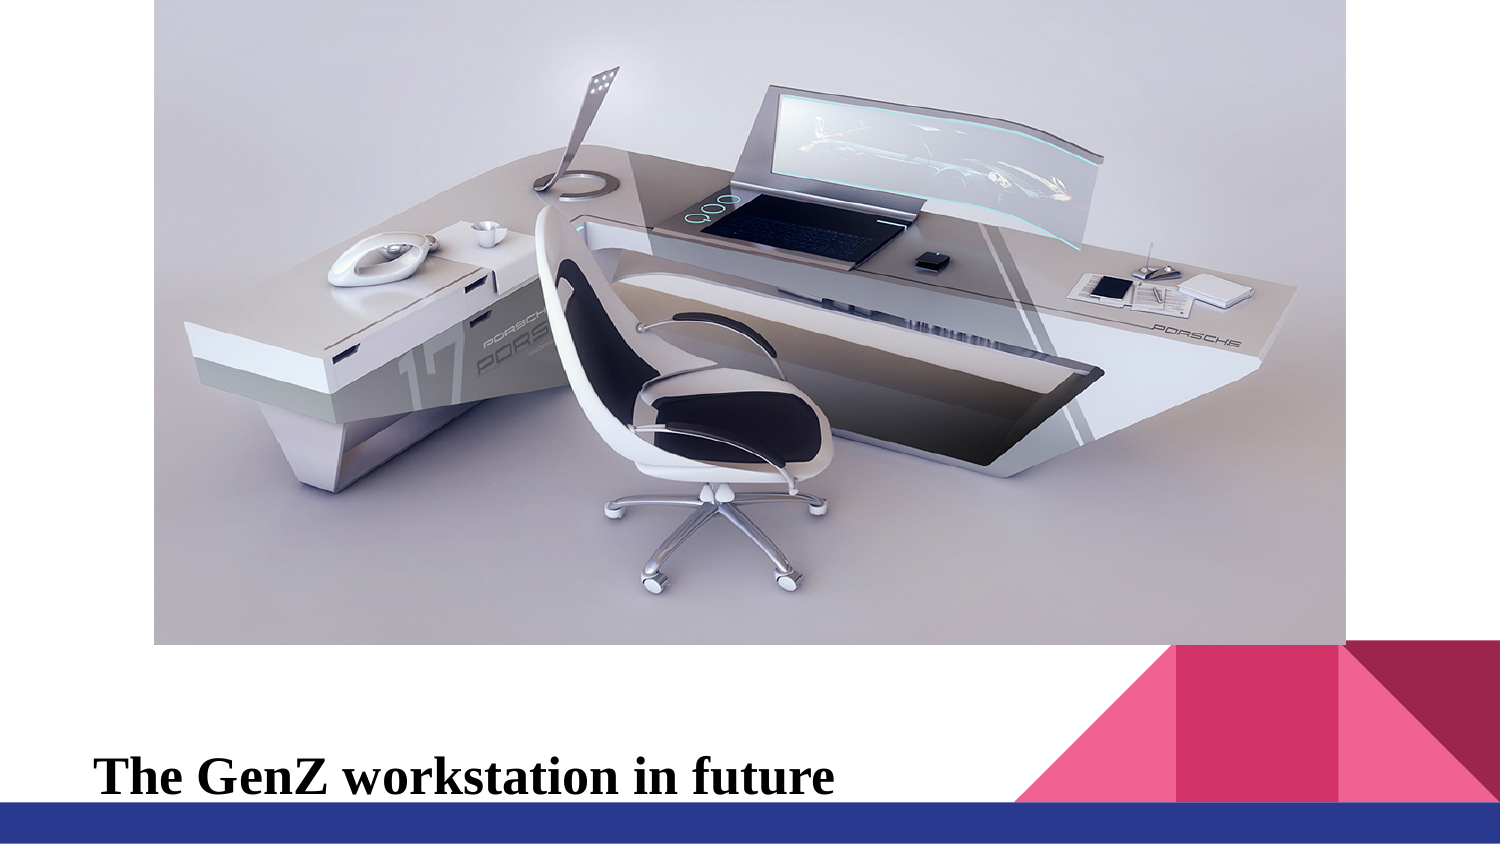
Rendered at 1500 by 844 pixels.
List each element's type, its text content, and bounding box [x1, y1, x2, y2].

text_box The GenZ workstation in future [78, 725, 1283, 821]
picture [154, 0, 1346, 645]
